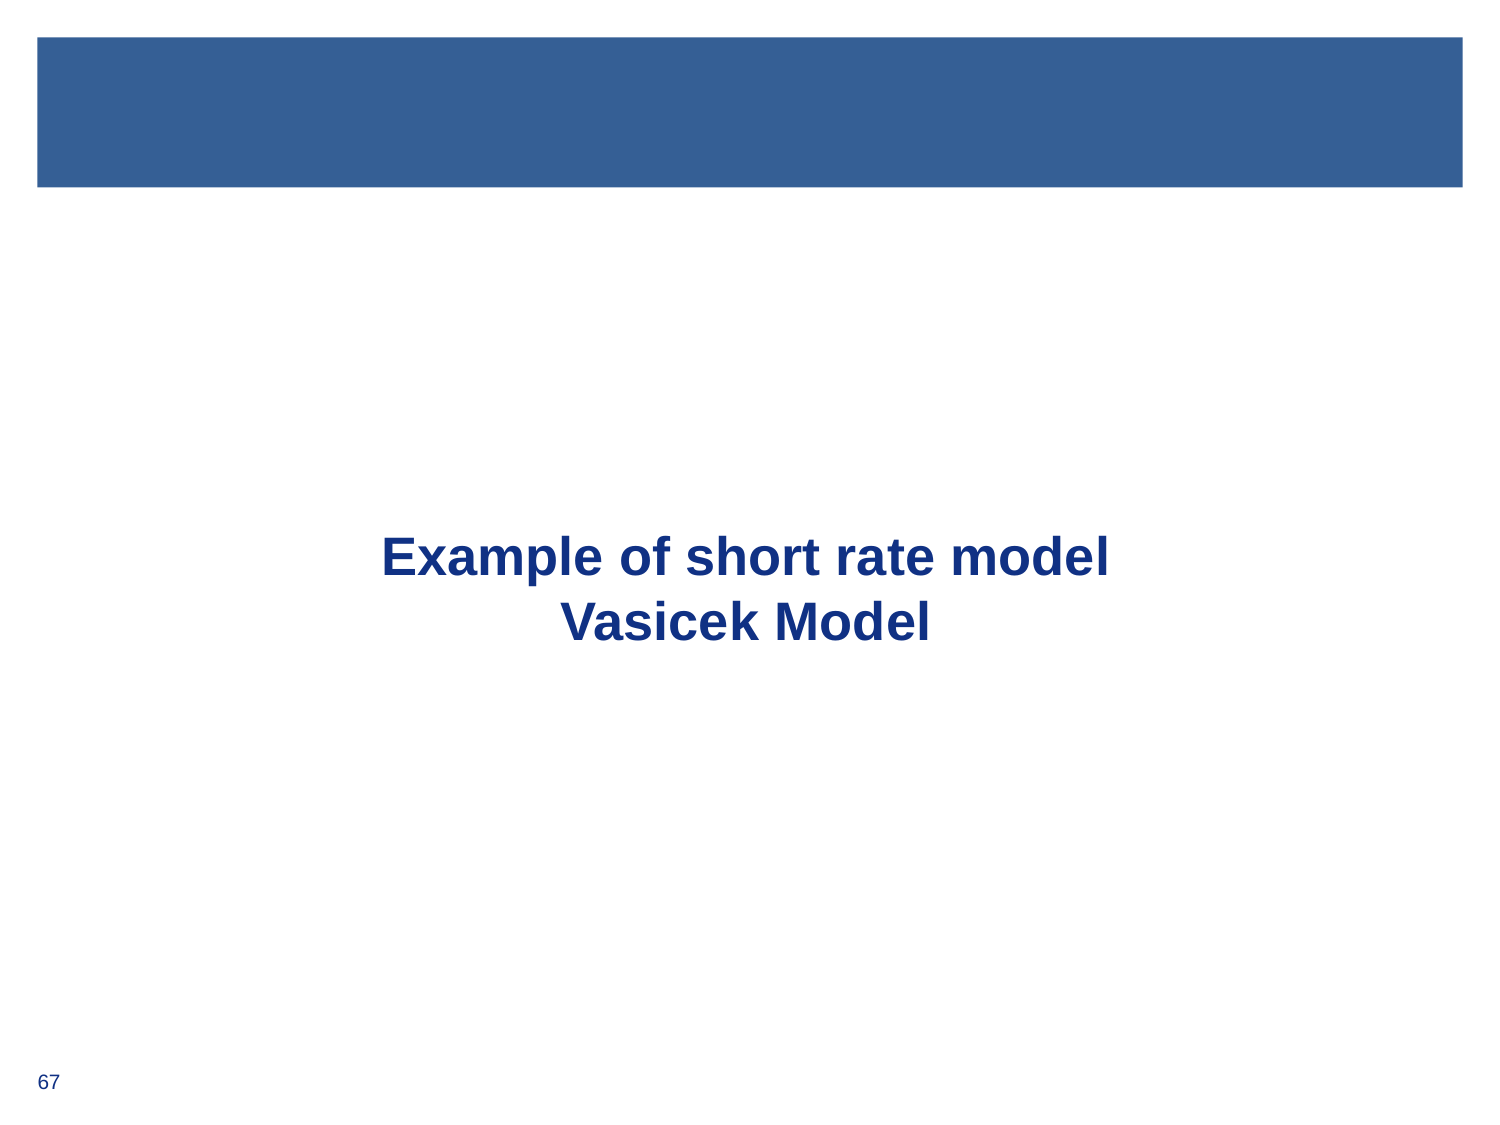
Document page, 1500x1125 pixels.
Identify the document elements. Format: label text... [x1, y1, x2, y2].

text_box Example of short rate model Vasicek Model [373, 491, 1119, 681]
slide_number 67 [37, 1068, 88, 1119]
